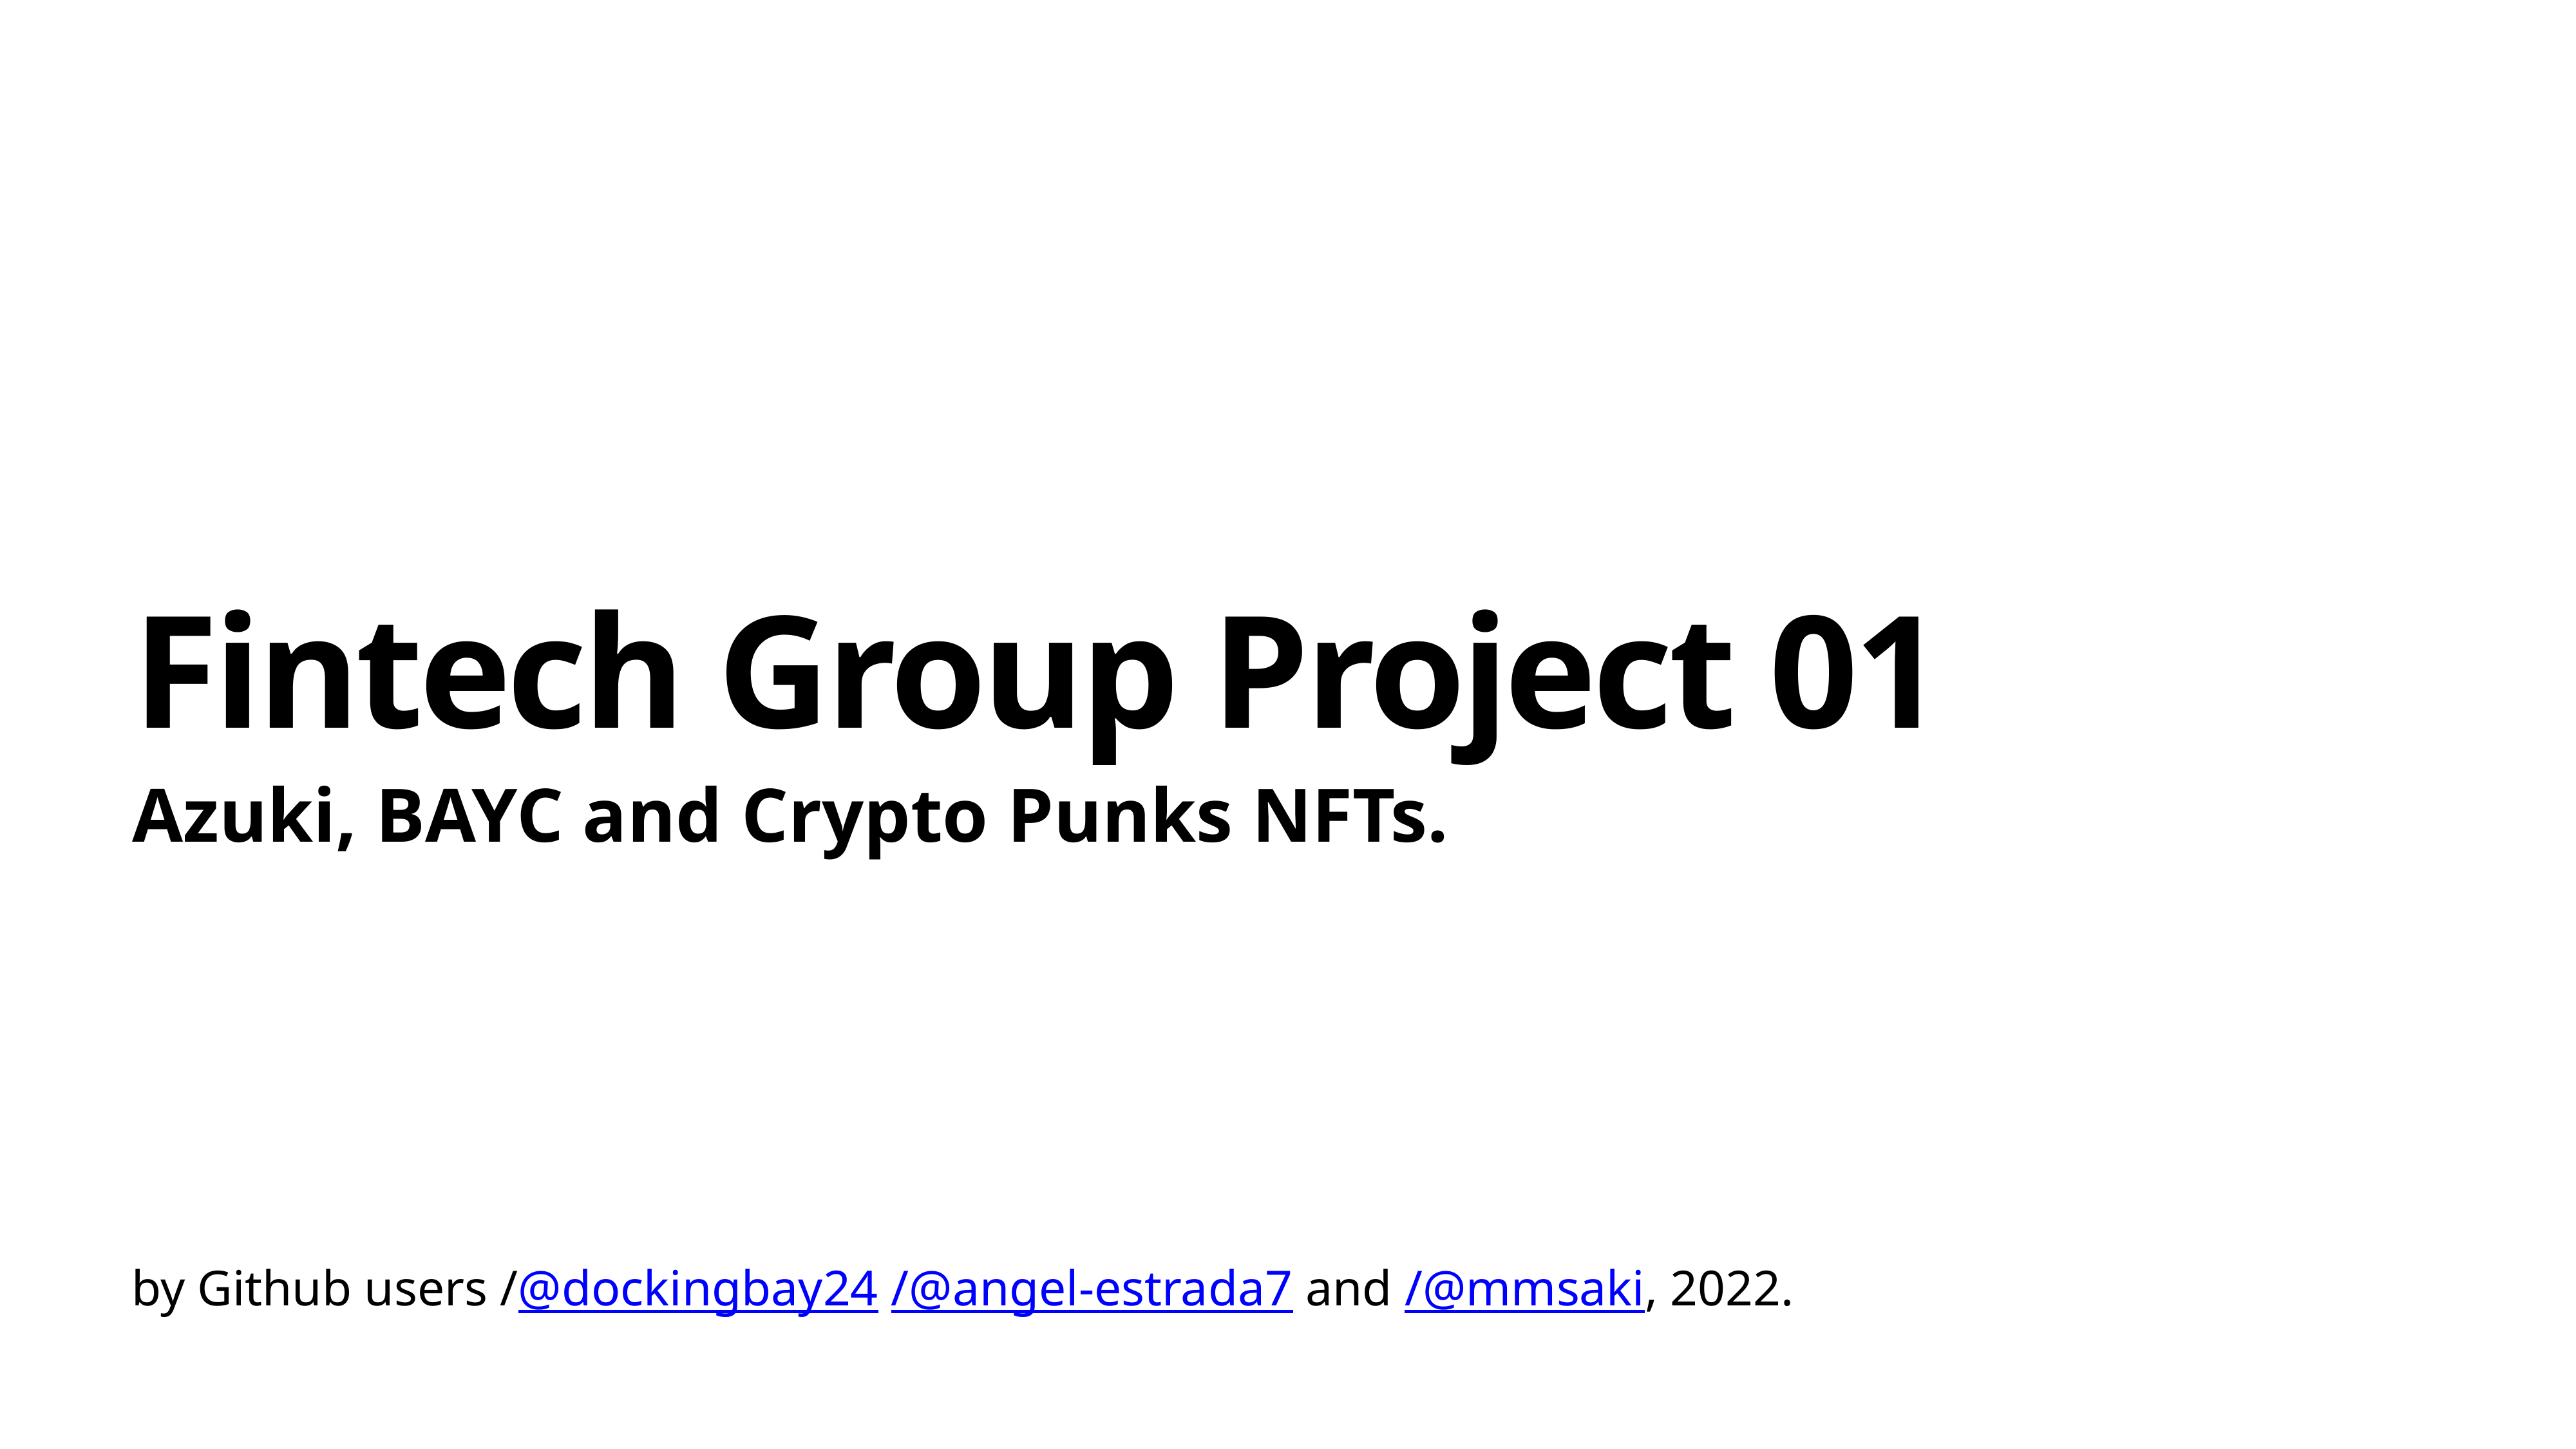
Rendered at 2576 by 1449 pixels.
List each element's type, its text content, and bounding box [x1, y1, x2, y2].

text_box Azuki, BAYC and Crypto Punks NFTs. [127, 762, 2448, 965]
title Fintech Group Project 01 [127, 271, 2449, 764]
list by Github users /@dockingbay24 /@angel-estrada7 and /@mmsaki, 2022. [126, 1252, 2448, 1349]
